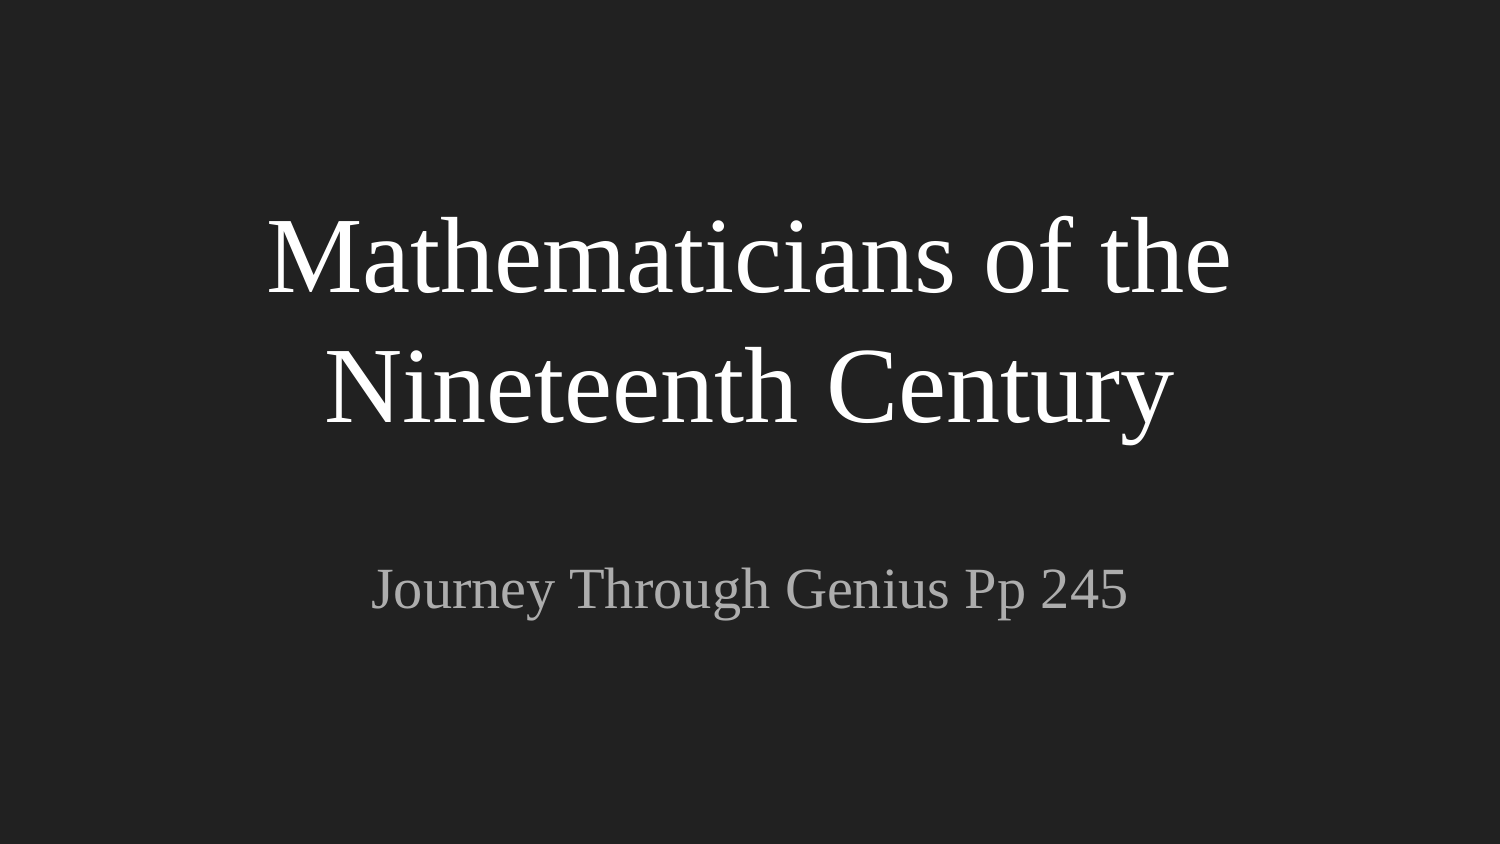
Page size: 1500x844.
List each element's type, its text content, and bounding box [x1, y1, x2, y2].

subtitle Journey Through Genius Pp 245 [51, 464, 1449, 595]
title Mathematicians of the Nineteenth Century [51, 122, 1449, 459]
